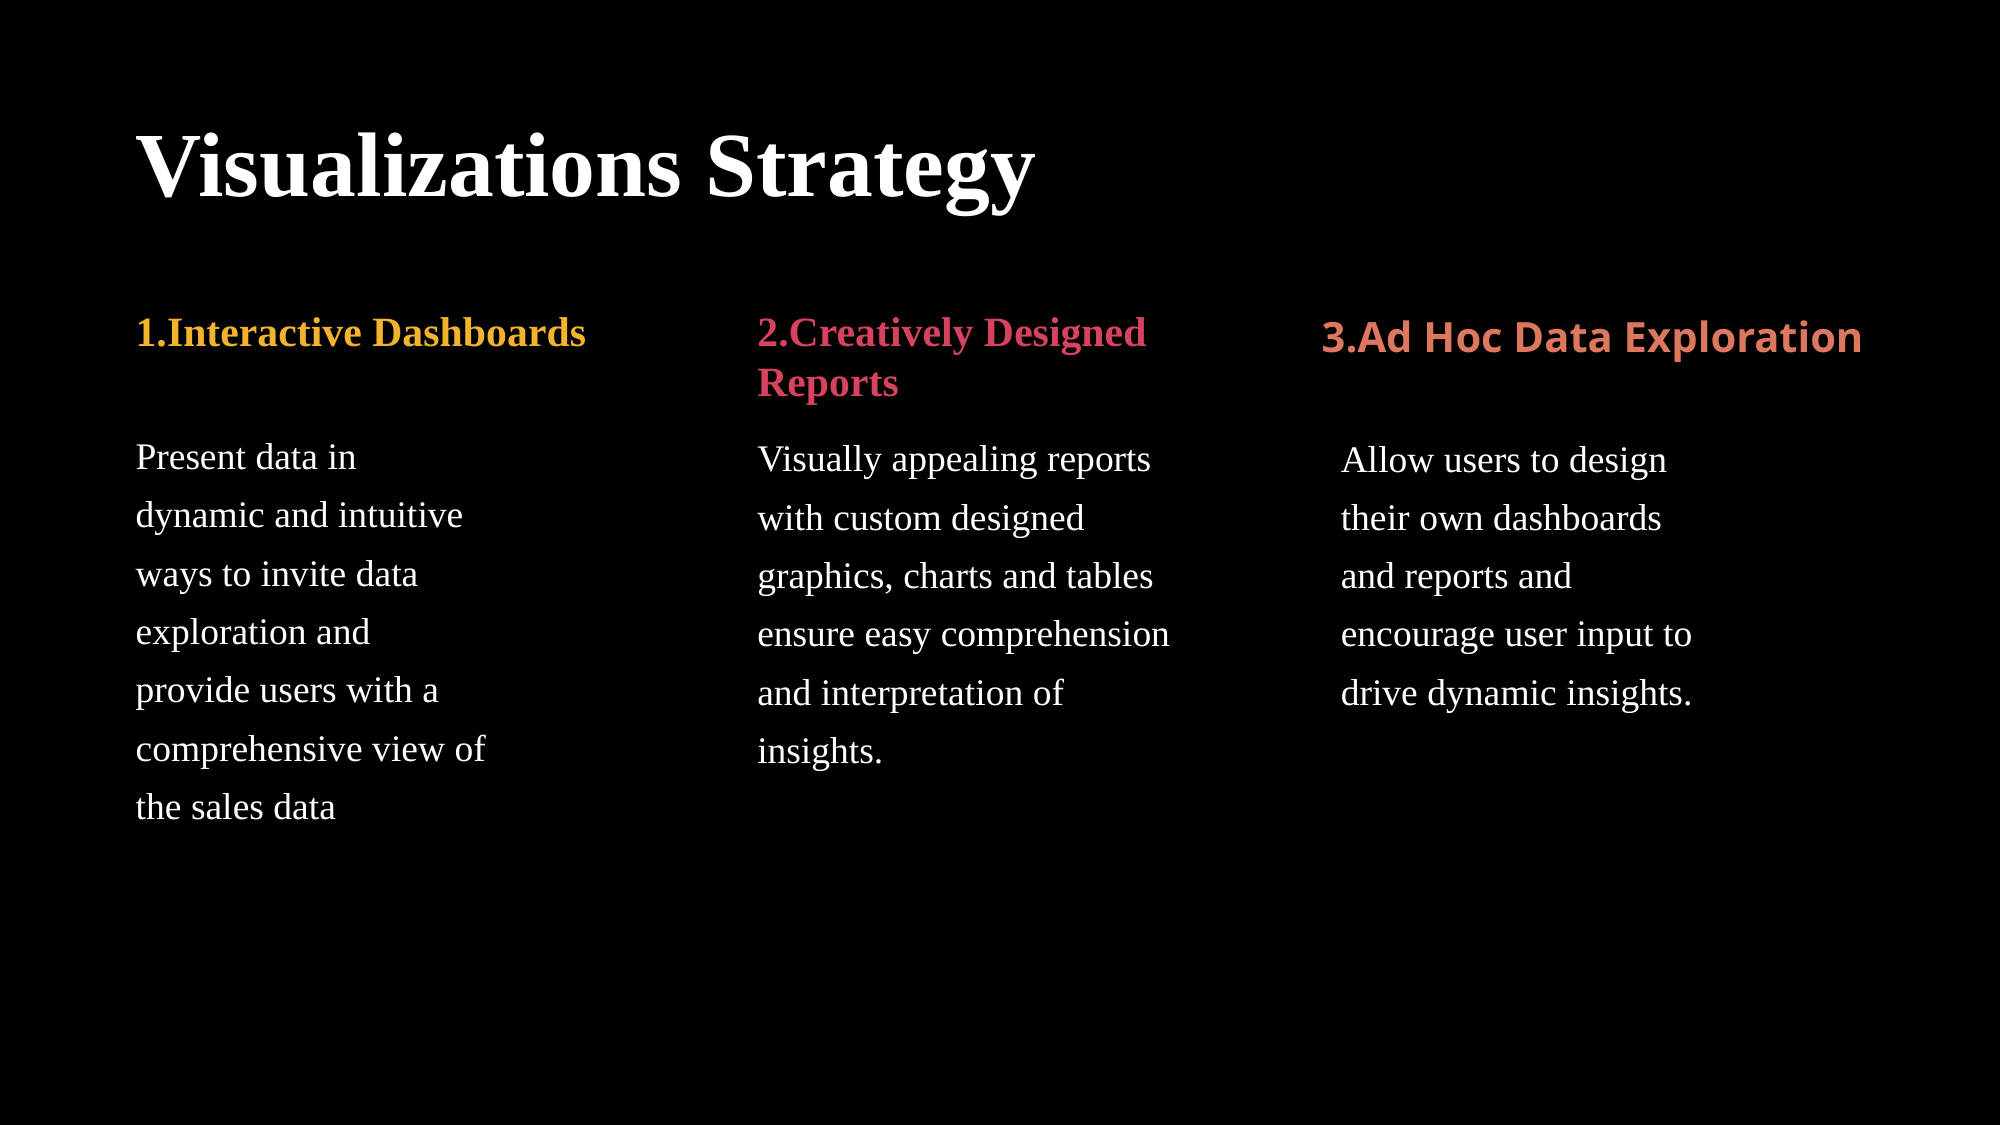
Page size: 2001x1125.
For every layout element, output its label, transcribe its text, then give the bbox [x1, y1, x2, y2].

text_box 1.Interactive Dashboards [120, 297, 642, 363]
text_box 2.Creatively Designed Reports [742, 297, 1307, 413]
text_box 3.Ad Hoc Data Exploration [1306, 303, 1920, 369]
text_box Visually appealing reports with custom designed graphics, charts and tables ensure easy comprehension and interpretation of insights. [742, 413, 1196, 779]
title Visualizations Strategy [120, 113, 1846, 331]
text_box Allow users to design their own dashboards and reports and encourage user input to drive dynamic insights. [1326, 413, 1711, 721]
text_box Present data in dynamic and intuitive ways to invite data exploration and provide users with a comprehensive view of the sales data [120, 411, 505, 835]
